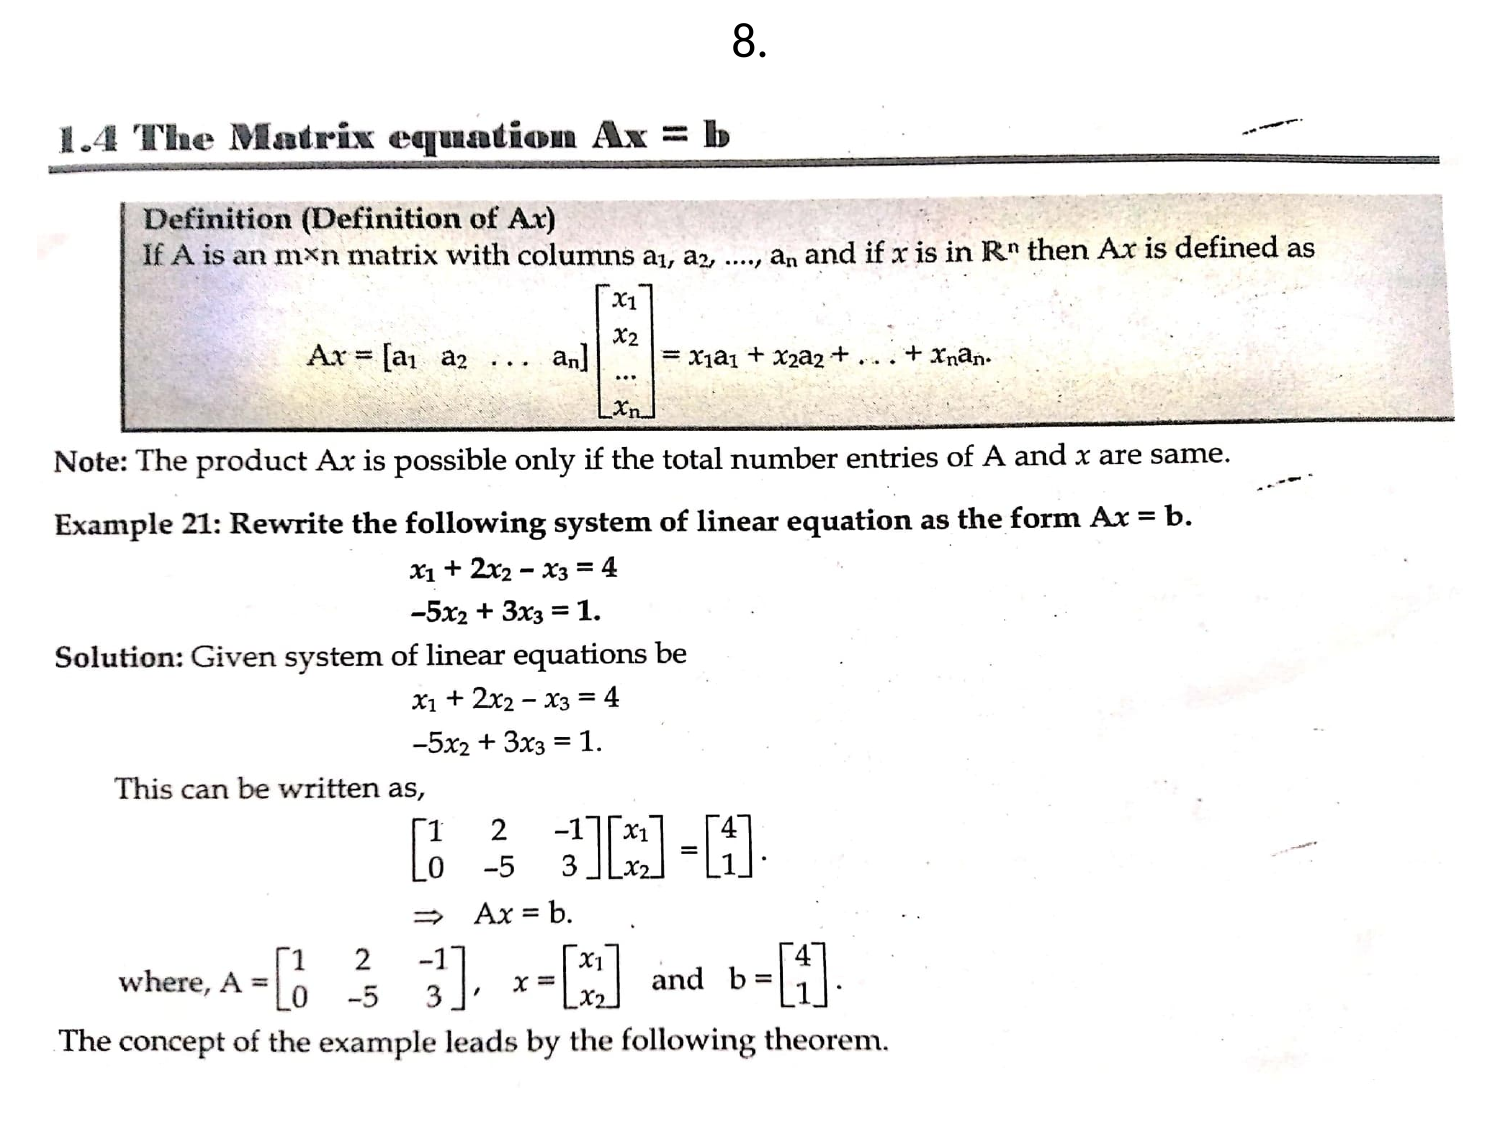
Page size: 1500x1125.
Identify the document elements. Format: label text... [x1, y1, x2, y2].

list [37, 99, 1463, 1088]
title 8. [75, 0, 1425, 75]
